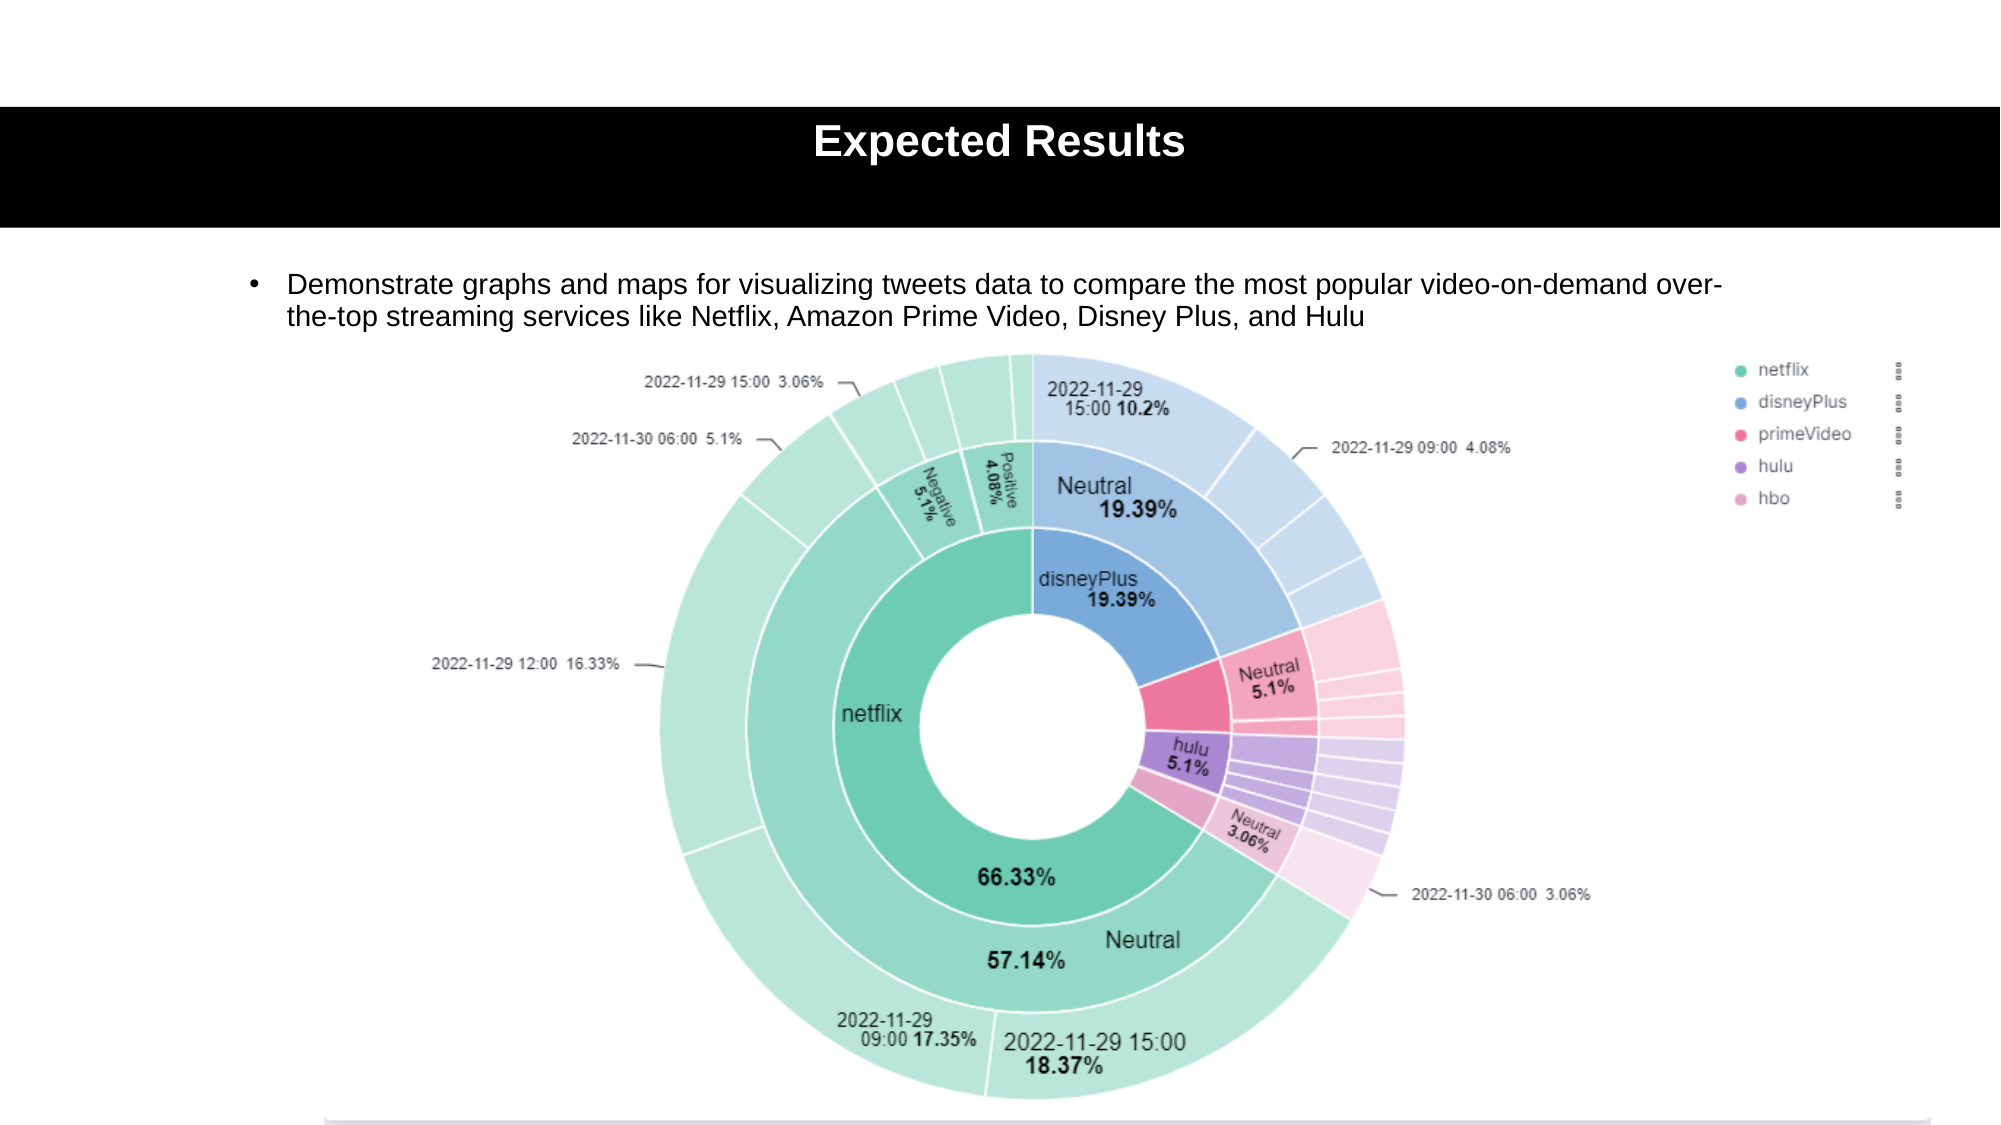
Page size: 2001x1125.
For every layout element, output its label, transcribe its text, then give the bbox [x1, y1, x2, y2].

list Demonstrate graphs and maps for visualizing tweets data to compare the most popular video-on-demand over-the-top streaming services like Netflix, Amazon Prime Video, Disney Plus, and Hulu [234, 262, 1766, 405]
title Expected Results [137, 110, 1863, 228]
picture [324, 334, 1931, 1125]
text_box [0, 106, 2000, 229]
